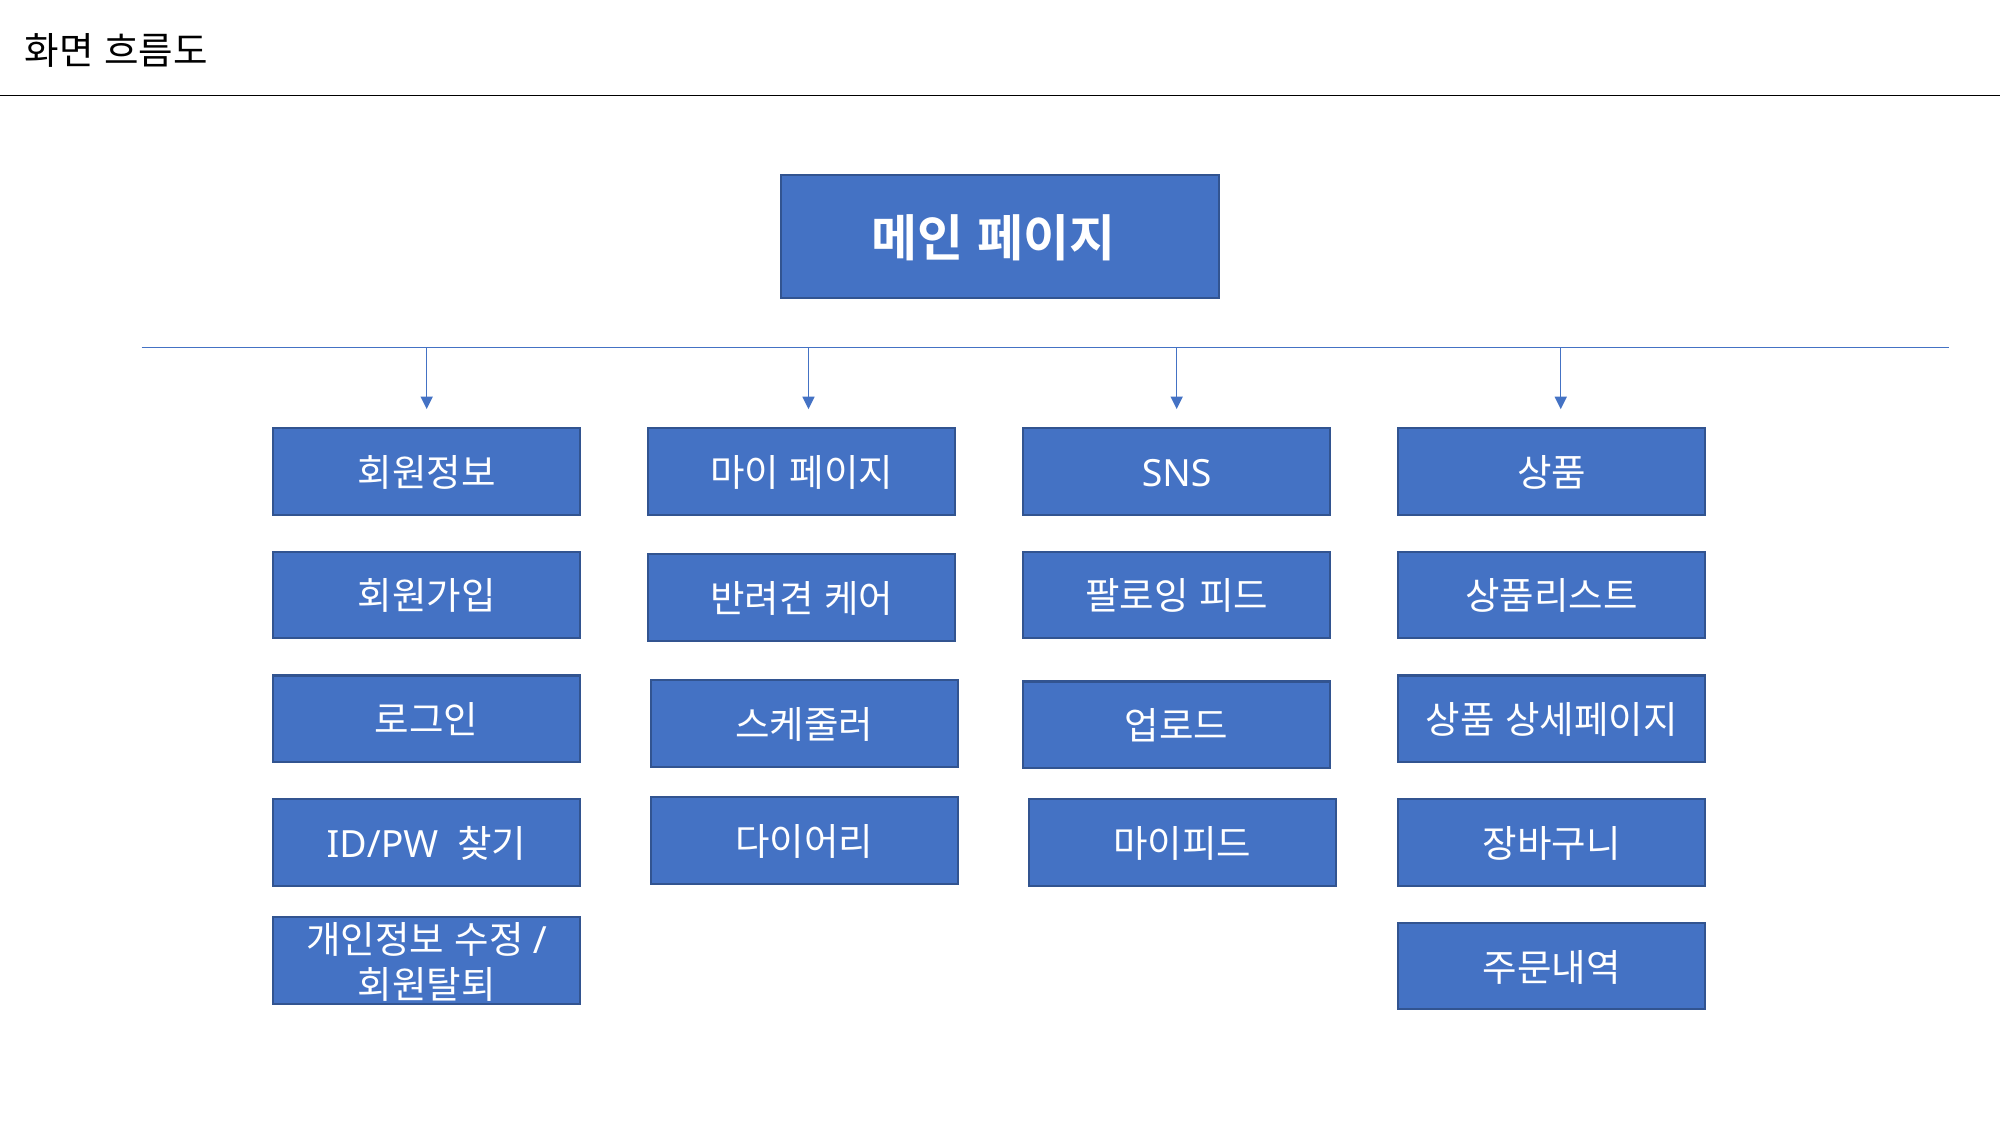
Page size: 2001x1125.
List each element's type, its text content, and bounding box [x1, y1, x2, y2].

text_box 상품 상세페이지 [1397, 674, 1706, 763]
text_box 개인정보 수정/ 회원탈퇴 [272, 916, 581, 1005]
text_box 팔로잉 피드 [1022, 551, 1331, 639]
text_box 회원가입 [272, 551, 581, 639]
text_box 상품리스트 [1397, 551, 1706, 639]
text_box 로그인 [272, 674, 581, 763]
text_box 반려견 케어 [647, 553, 956, 642]
text_box 화면 흐름도 [0, 19, 242, 80]
text_box 다이어리 [650, 796, 959, 885]
text_box 상품 [1397, 427, 1706, 516]
text_box 장바구니 [1397, 798, 1706, 887]
text_box 스케줄러 [650, 679, 959, 768]
text_box ID/PW 찾기 [272, 798, 581, 887]
text_box 메인 페이지 [780, 174, 1220, 299]
text_box SNS [1022, 427, 1331, 516]
text_box 마이피드 [1028, 798, 1337, 887]
text_box 마이 페이지 [647, 427, 956, 516]
text_box 주문내역 [1397, 922, 1706, 1010]
text_box 회원정보 [272, 427, 581, 516]
text_box 업로드 [1022, 680, 1331, 769]
